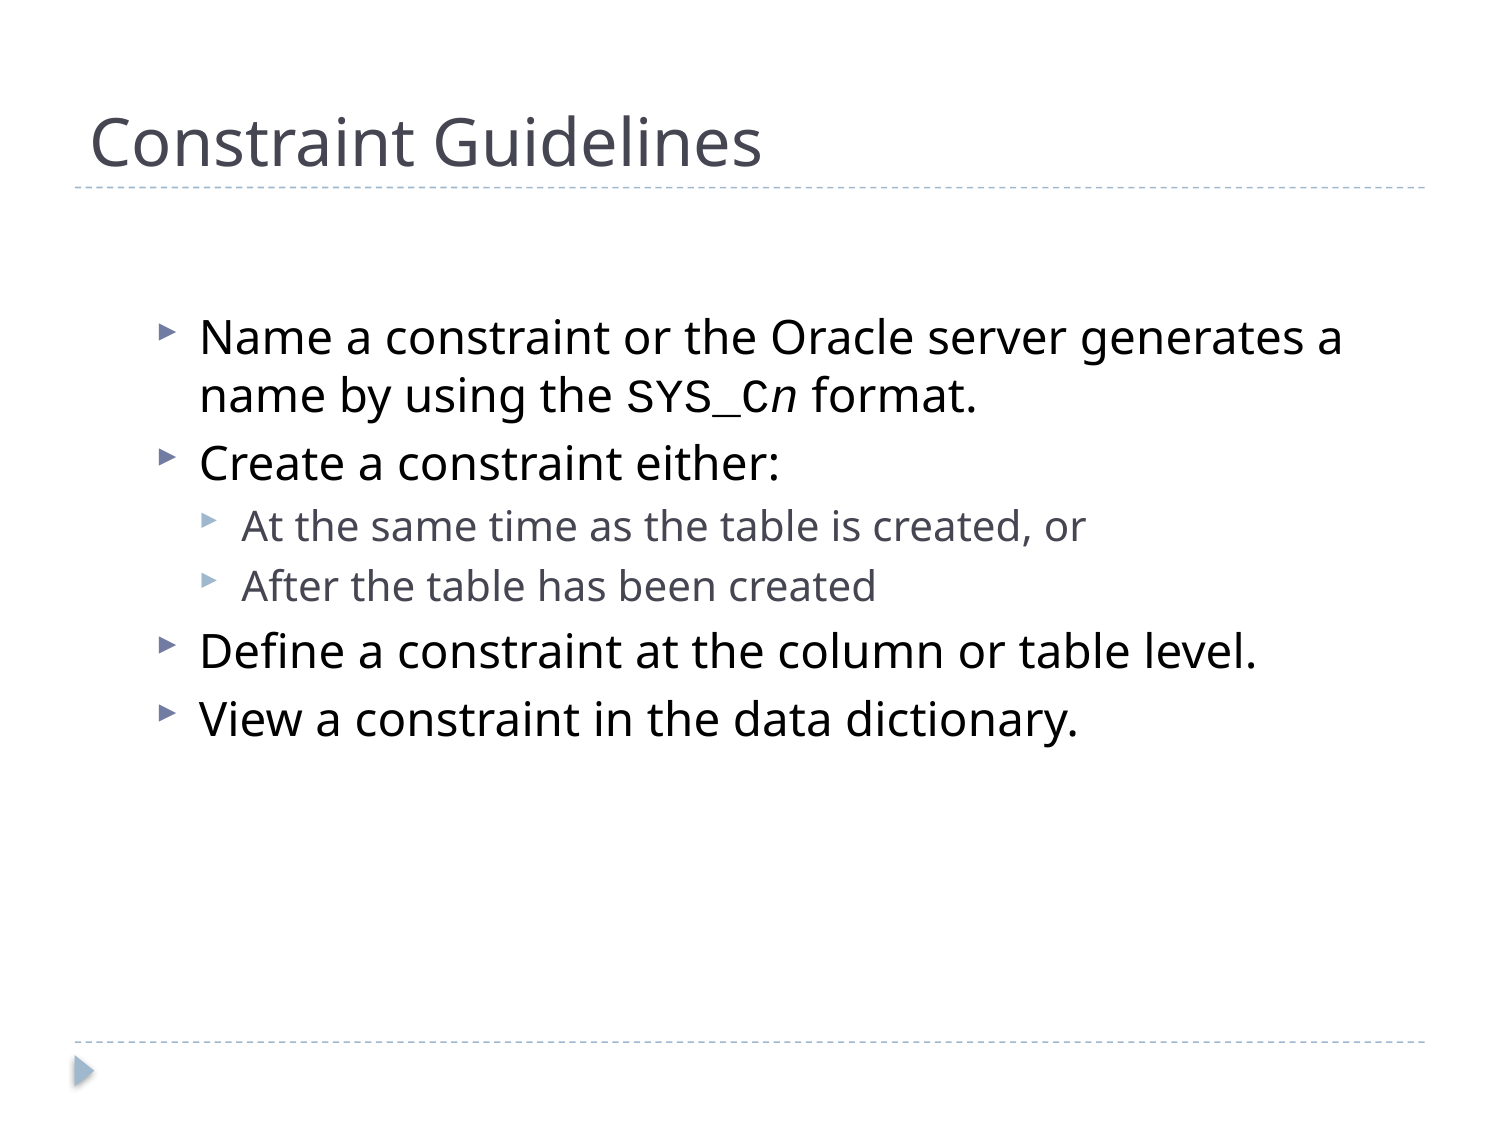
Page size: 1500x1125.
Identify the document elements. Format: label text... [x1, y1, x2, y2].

list Name a constraint or the Oracle server generates a name by using the SYS_Cn format. Create a constraint either: At the same time as the table is created, or After the table has been created Define a constraint at the column or table level. View a constraint in the data dictionary. [141, 299, 1400, 763]
title Constraint Guidelines [75, 24, 1425, 188]
